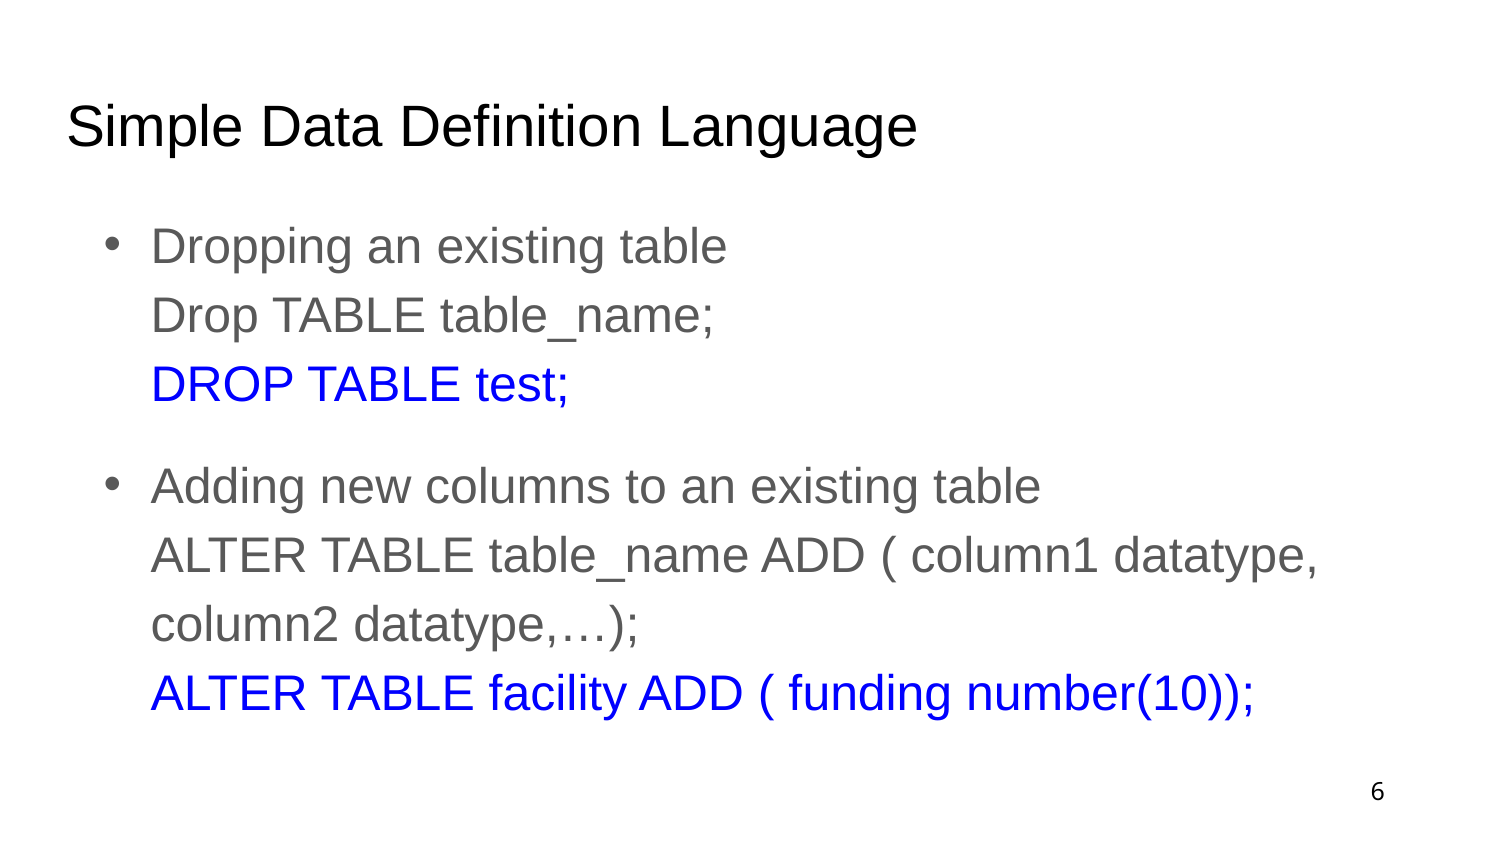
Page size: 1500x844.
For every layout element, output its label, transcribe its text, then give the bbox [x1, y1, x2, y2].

title Simple Data Definition Language [51, 72, 1449, 167]
text_box 6 [1074, 768, 1400, 827]
list Dropping an existing table Drop TABLE table_name; DROP TABLE test; Adding new columns to an existing table ALTER TABLE table_name ADD ( column1 datatype, column2 datatype,…); ALTER TABLE facility ADD ( funding number(10)); [51, 189, 1449, 750]
